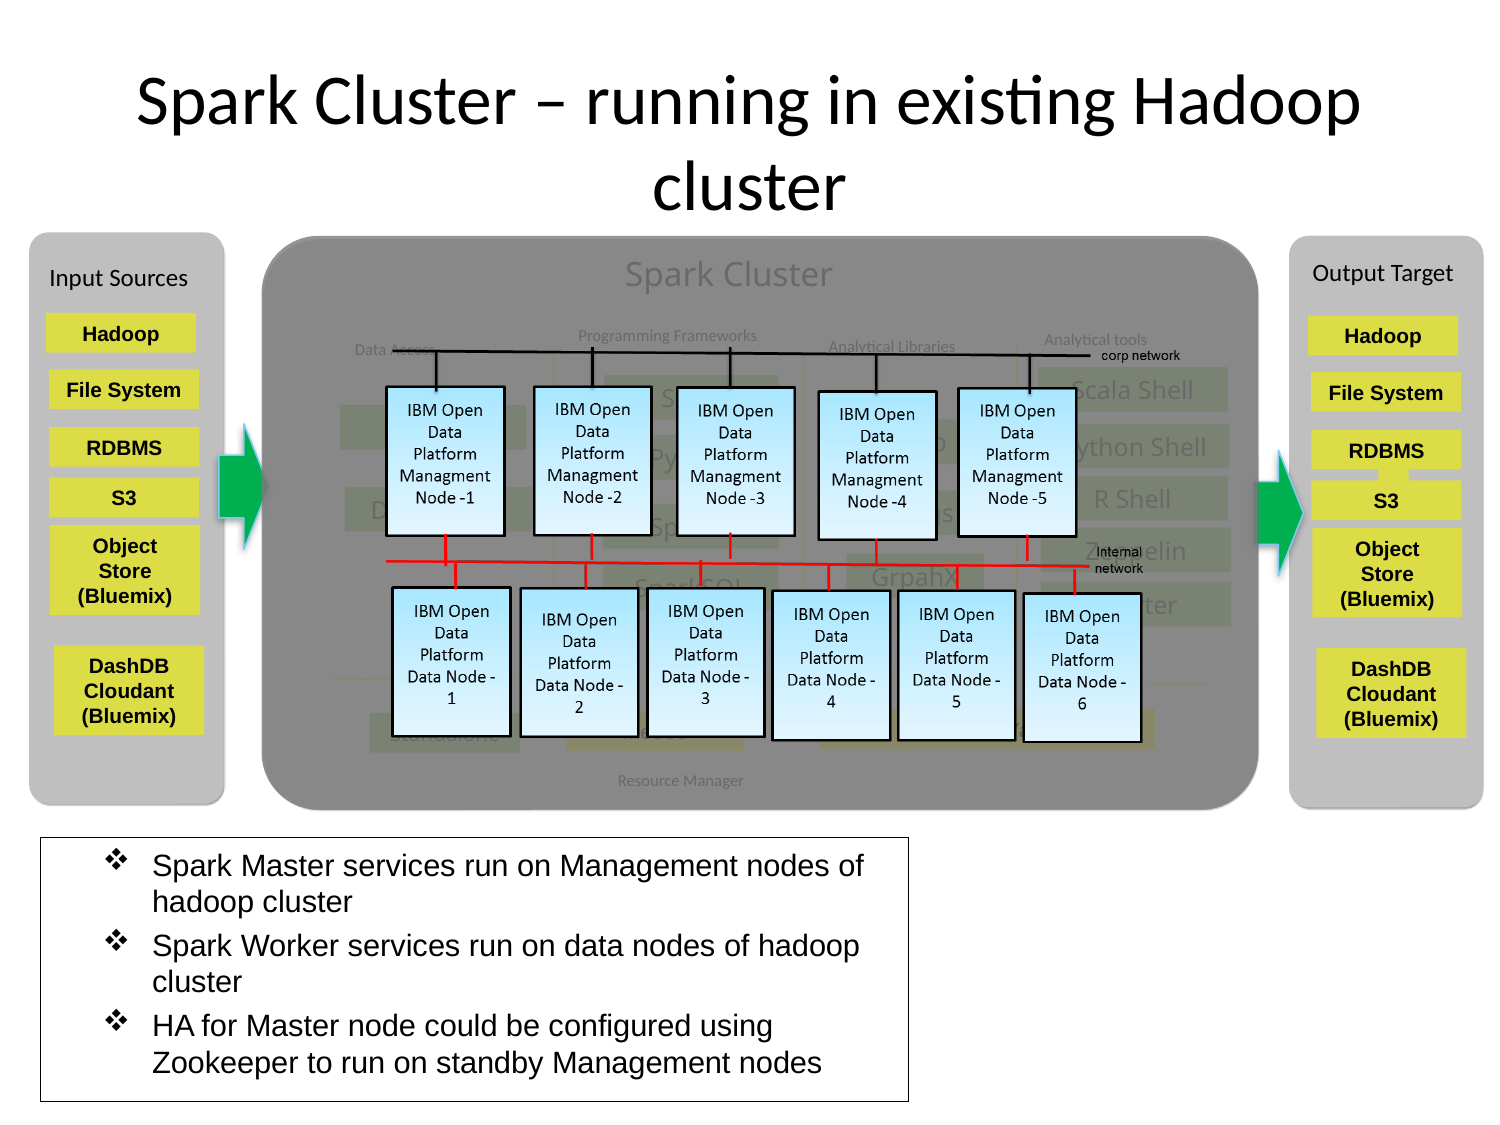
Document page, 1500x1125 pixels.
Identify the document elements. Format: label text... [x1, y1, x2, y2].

text_box Spark Master services run on Management nodes of hadoop cluster Spark Worker services run on data nodes of hadoop cluster HA for Master node could be configured using Zookeeper to run on standby Management nodes [40, 837, 909, 1102]
text_box Input Sources [18, 253, 219, 299]
text_box [218, 423, 261, 550]
title Spark Cluster – running in existing Hadoop cluster [75, 45, 1425, 233]
text_box Output Target [1283, 249, 1484, 295]
text_box DashDB Cloudant (Bluemix) [1316, 648, 1467, 738]
text_box [261, 235, 1259, 810]
text_box Object Store (Bluemix) [1312, 527, 1463, 618]
text_box [1289, 295, 1484, 808]
text_box [1378, 470, 1409, 480]
text_box Hadoop [1308, 315, 1459, 356]
text_box [29, 232, 224, 804]
text_box DashDB Cloudant (Bluemix) [54, 645, 205, 736]
text_box [1261, 450, 1304, 576]
text_box RDBMS [49, 427, 200, 467]
picture [385, 342, 1191, 744]
text_box File System [48, 369, 199, 409]
text_box RDBMS [1311, 429, 1462, 470]
text_box S3 [1311, 480, 1462, 521]
text_box Object Store (Bluemix) [50, 525, 201, 615]
text_box [1290, 235, 1483, 249]
text_box File System [1311, 372, 1462, 412]
text_box S3 [49, 477, 200, 518]
text_box Hadoop [46, 312, 196, 353]
